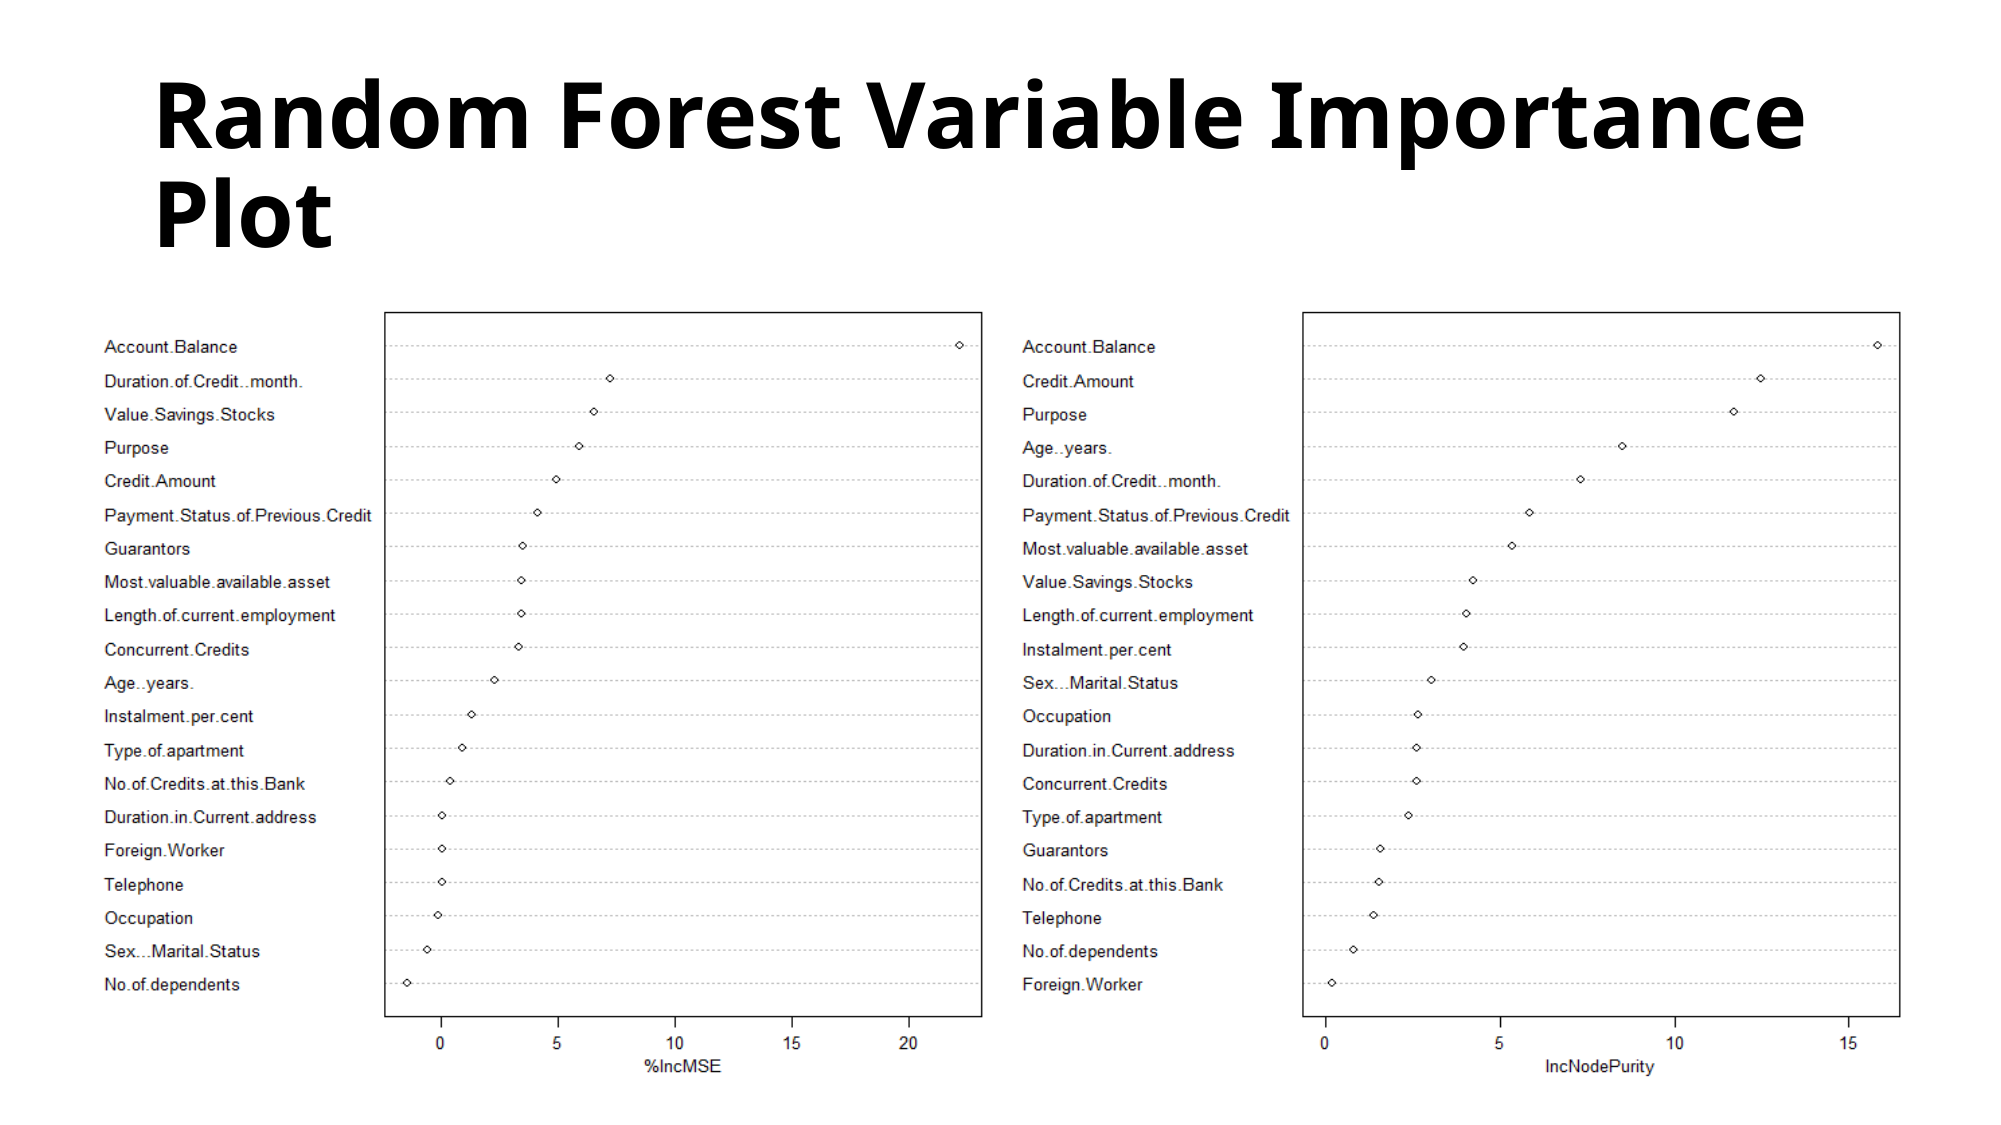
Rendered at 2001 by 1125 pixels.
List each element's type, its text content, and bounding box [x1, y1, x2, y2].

picture [94, 298, 1906, 1080]
title Random Forest Variable Importance Plot [137, 59, 1863, 278]
